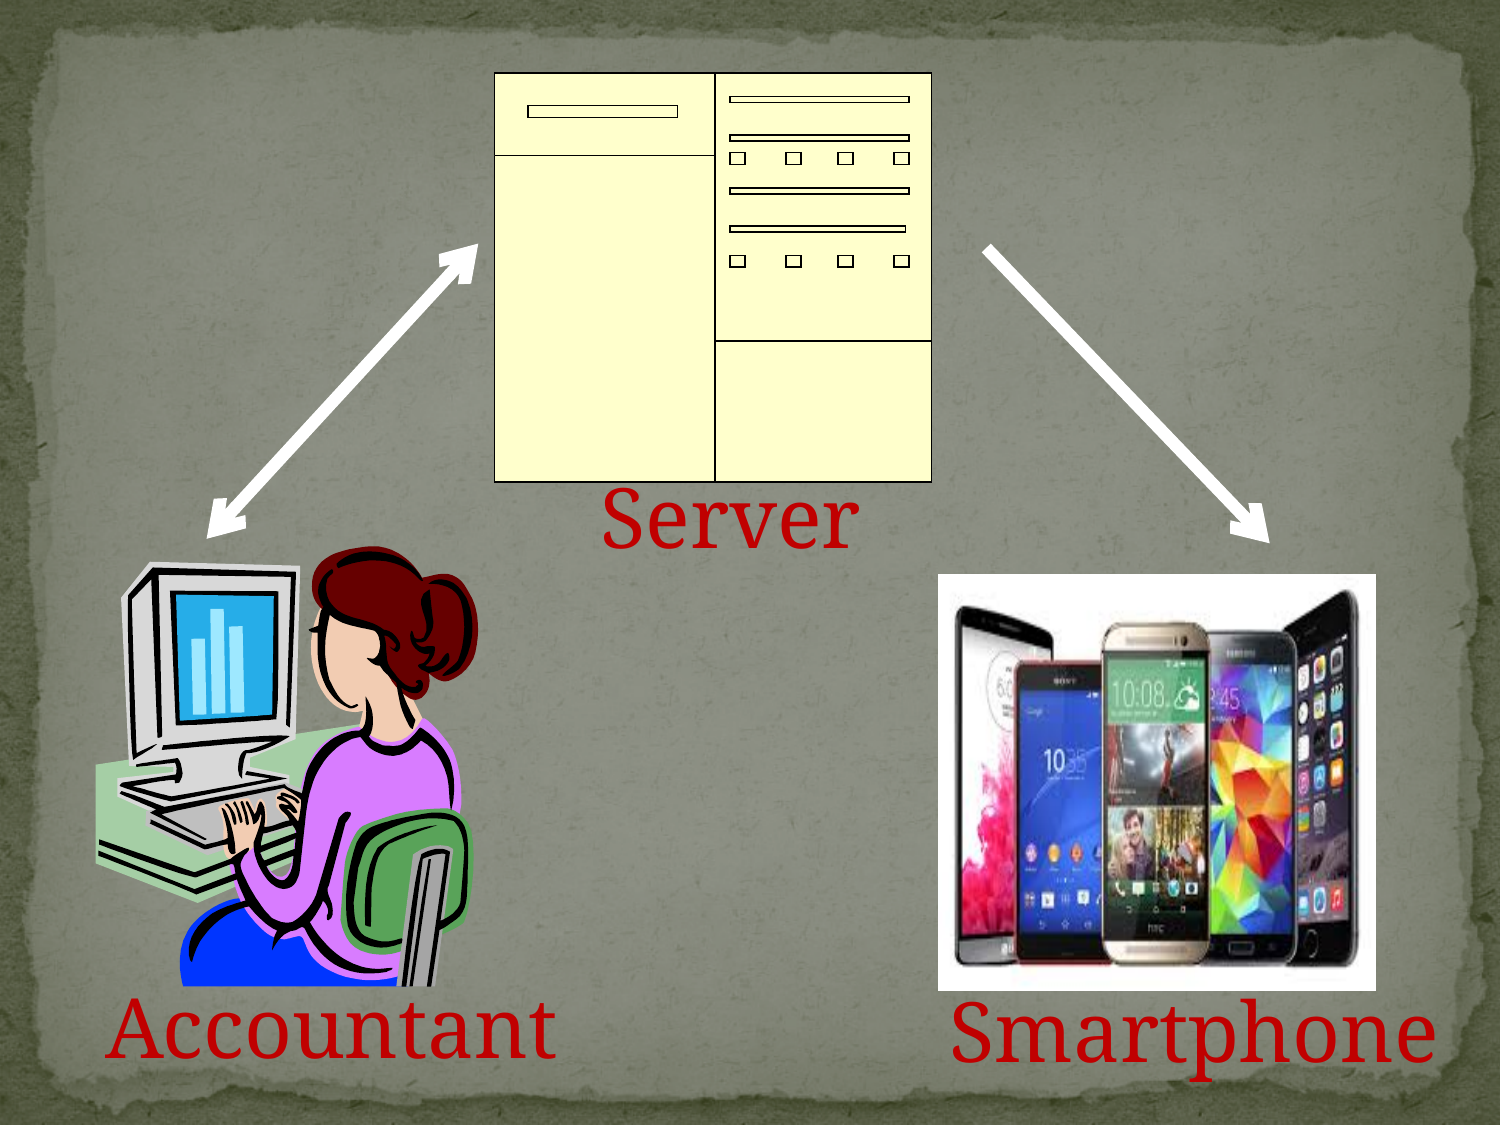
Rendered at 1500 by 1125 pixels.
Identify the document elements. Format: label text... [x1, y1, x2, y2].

text_box Accountant [90, 967, 597, 1083]
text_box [209, 246, 476, 537]
picture [97, 547, 478, 990]
text_box Smartphone [934, 972, 1455, 1087]
picture [938, 574, 1376, 990]
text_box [989, 250, 1267, 541]
text_box Server [530, 458, 932, 573]
text_box [494, 73, 932, 482]
